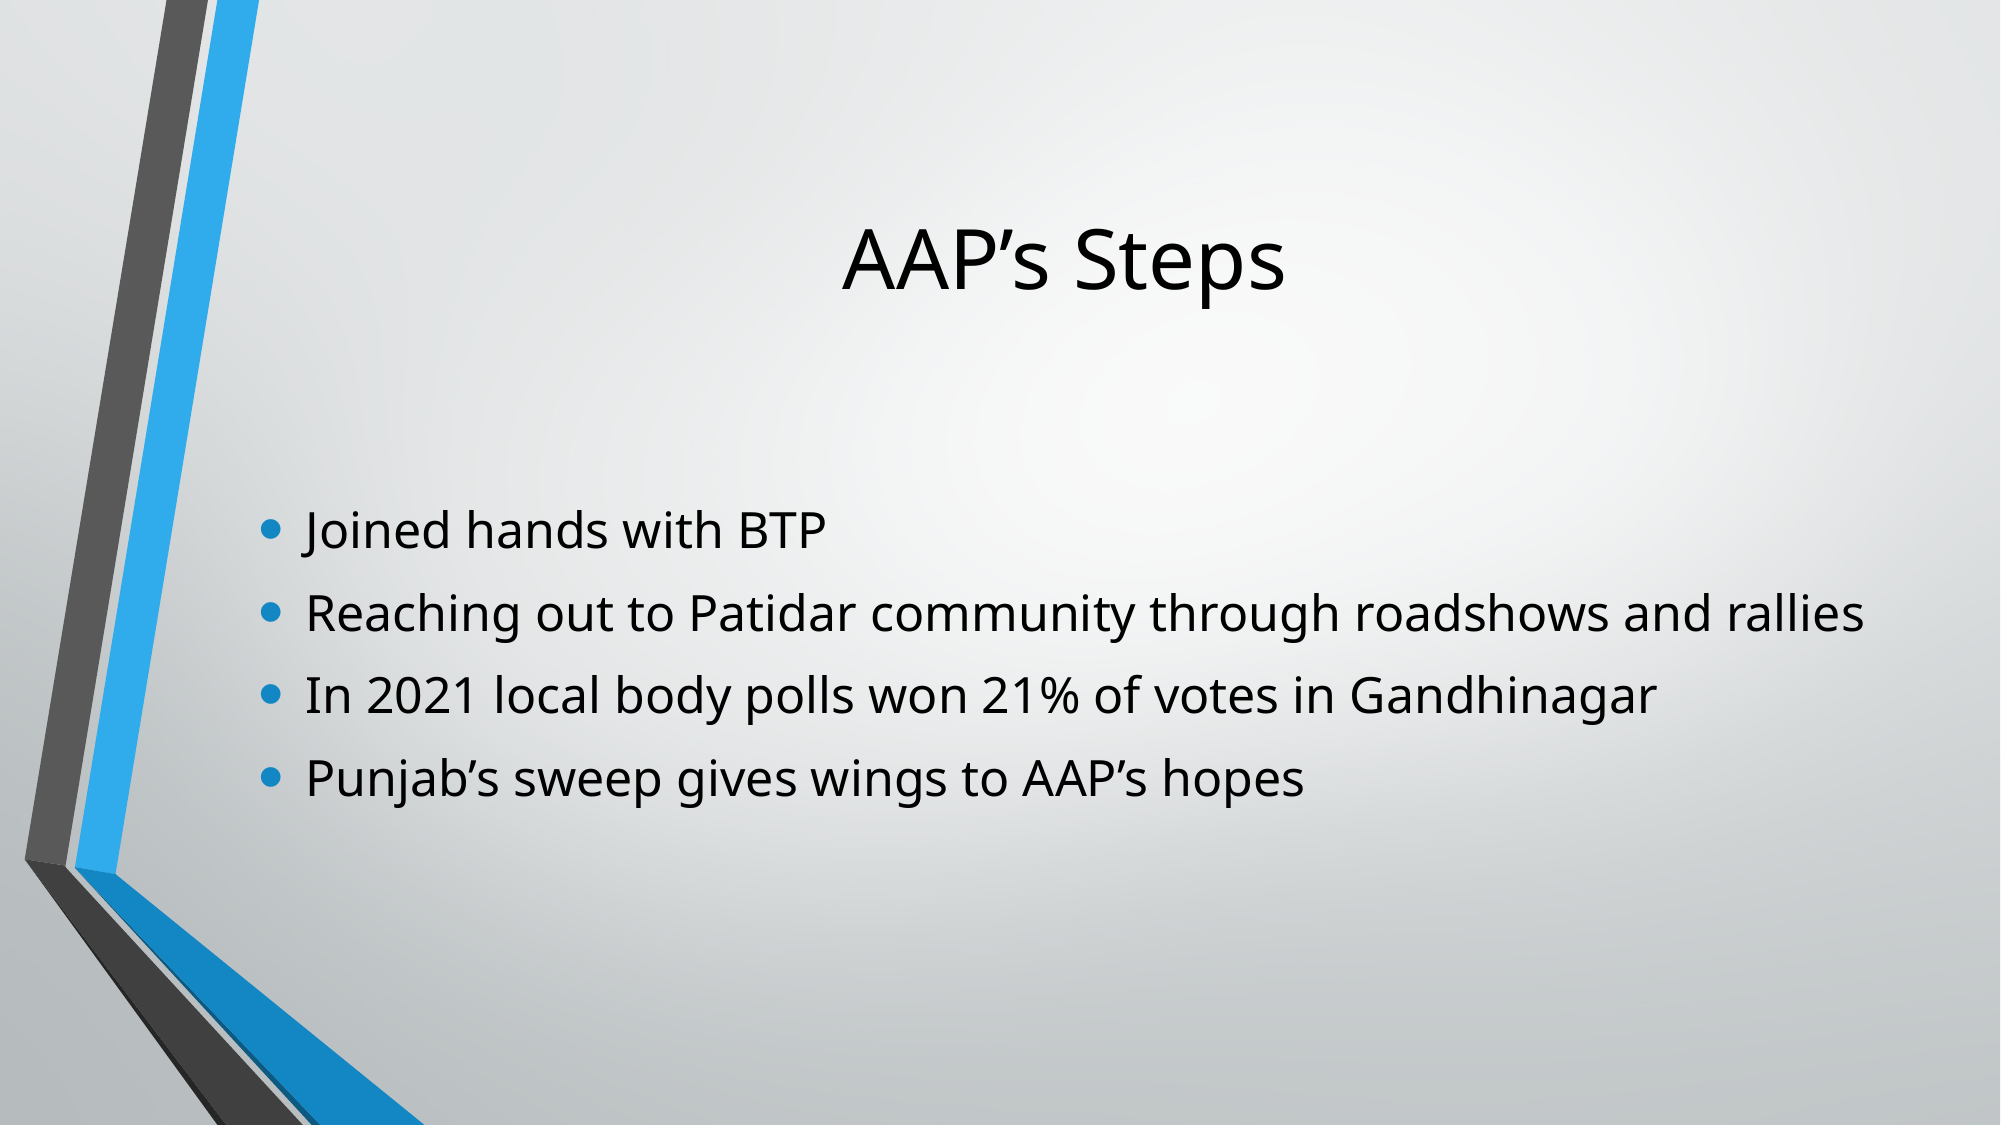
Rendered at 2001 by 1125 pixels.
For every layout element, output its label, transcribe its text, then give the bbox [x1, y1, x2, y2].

title AAP’s Steps [243, 112, 1887, 400]
list Joined hands with BTP Reaching out to Patidar community through roadshows and rallies In 2021 local body polls won 21% of votes in Gandhinagar Punjab’s sweep gives wings to AAP’s hopes [243, 437, 1887, 950]
